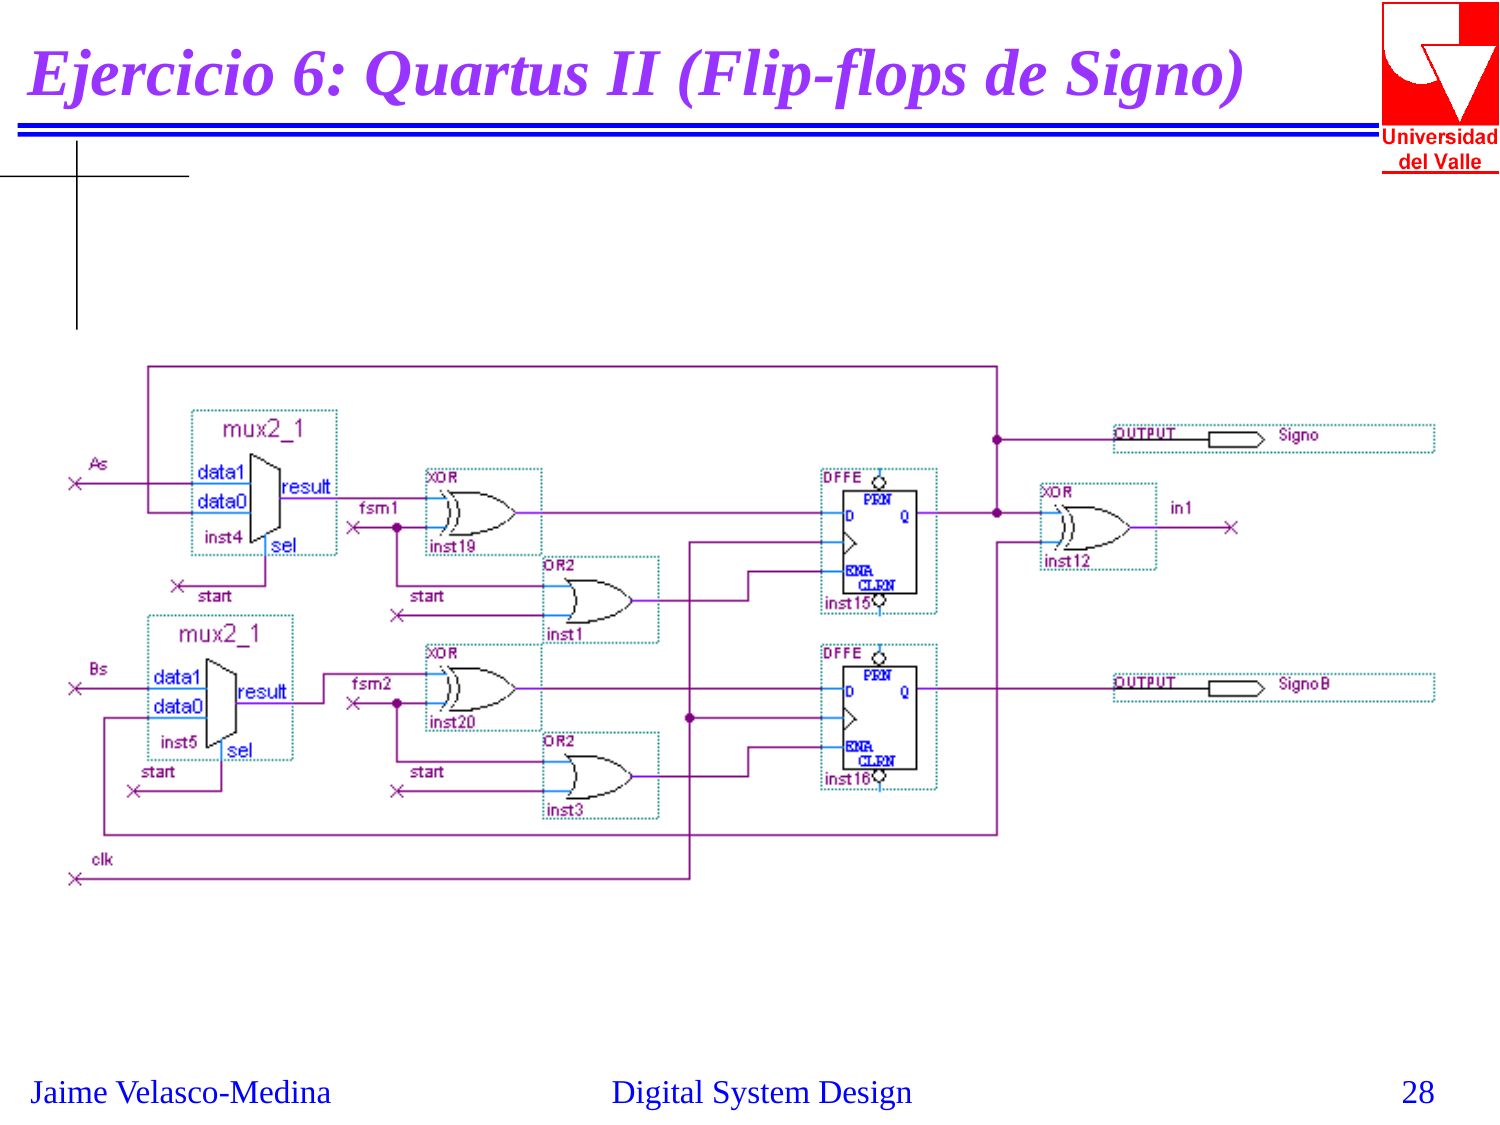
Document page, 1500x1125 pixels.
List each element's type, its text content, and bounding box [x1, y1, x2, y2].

picture [1379, 0, 1500, 175]
picture [58, 355, 1442, 895]
title Ejercicio 6: Quartus II (Flip-flops de Signo) [12, 12, 1388, 126]
